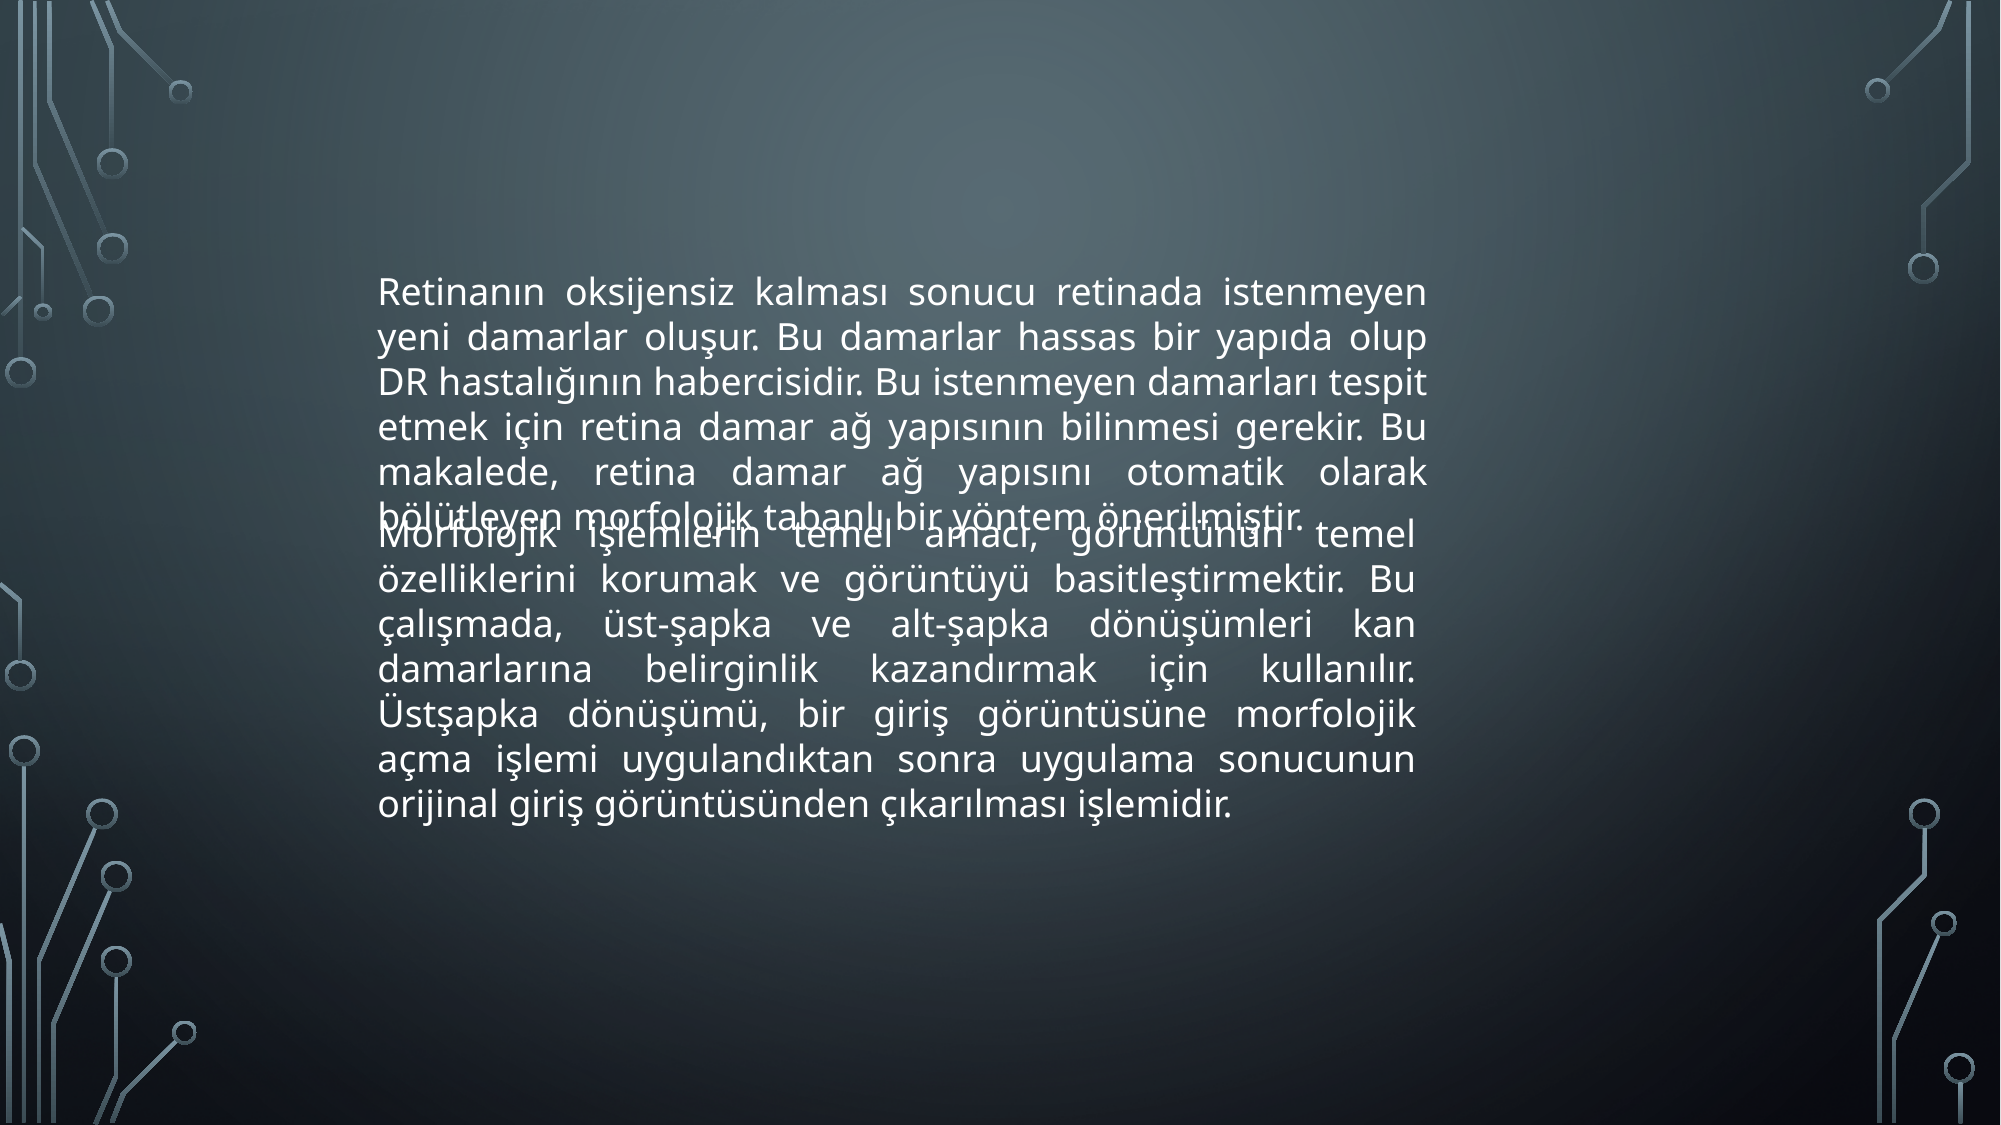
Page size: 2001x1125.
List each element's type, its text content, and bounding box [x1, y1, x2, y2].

text_box Morfolojik işlemlerin temel amacı, görüntünün temel özelliklerini korumak ve görüntüyü basitleştirmektir. Bu çalışmada, üst-şapka ve alt-şapka dönüşümleri kan damarlarına belirginlik kazandırmak için kullanılır. Üstşapka dönüşümü, bir giriş görüntüsüne morfolojik açma işlemi uygulandıktan sonra uygulama sonucunun orijinal giriş görüntüsünden çıkarılması işlemidir. [362, 502, 1432, 833]
text_box Retinanın oksijensiz kalması sonucu retinada istenmeyen yeni damarlar oluşur. Bu damarlar hassas bir yapıda olup DR hastalığının habercisidir. Bu istenmeyen damarları tespit etmek için retina damar ağ yapısının bilinmesi gerekir. Bu makalede, retina damar ağ yapısını otomatik olarak bölütleyen morfolojik tabanlı bir yöntem önerilmiştir. [362, 260, 1444, 545]
